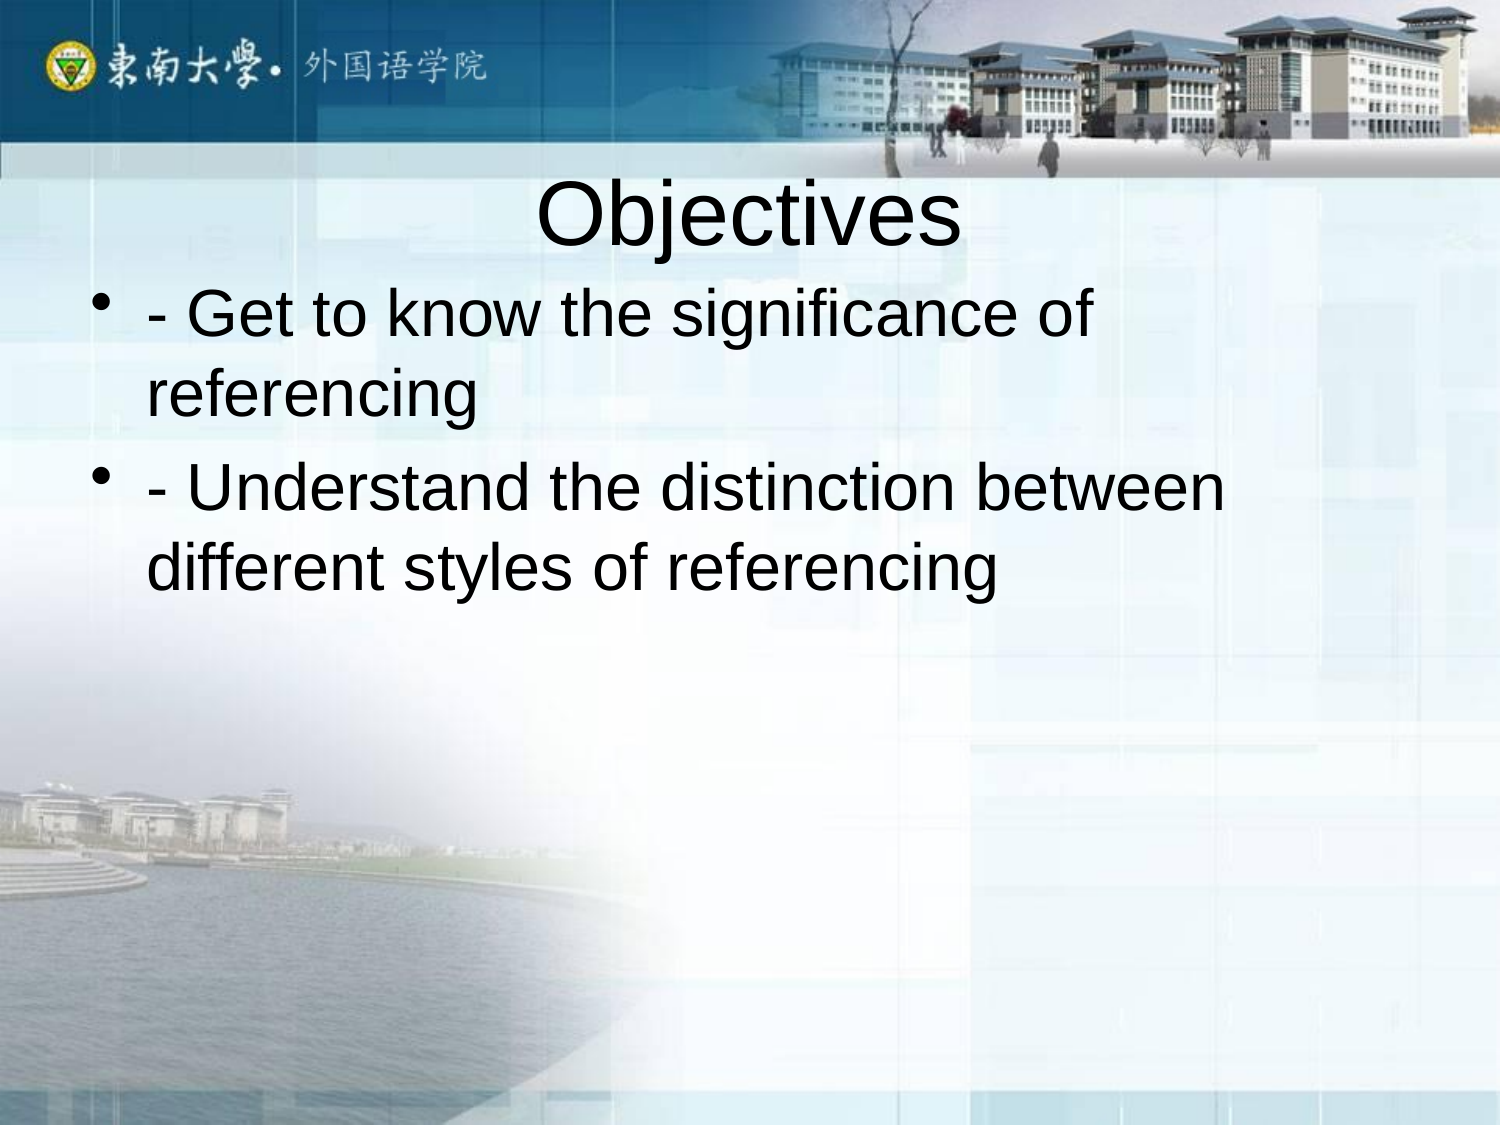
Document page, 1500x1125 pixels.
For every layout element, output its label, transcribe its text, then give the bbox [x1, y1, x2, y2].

list - Get to know the significance of referencing - Understand the distinction between different styles of referencing [74, 262, 1426, 1006]
picture [0, 0, 1500, 1125]
title Objectives [74, 114, 1426, 262]
